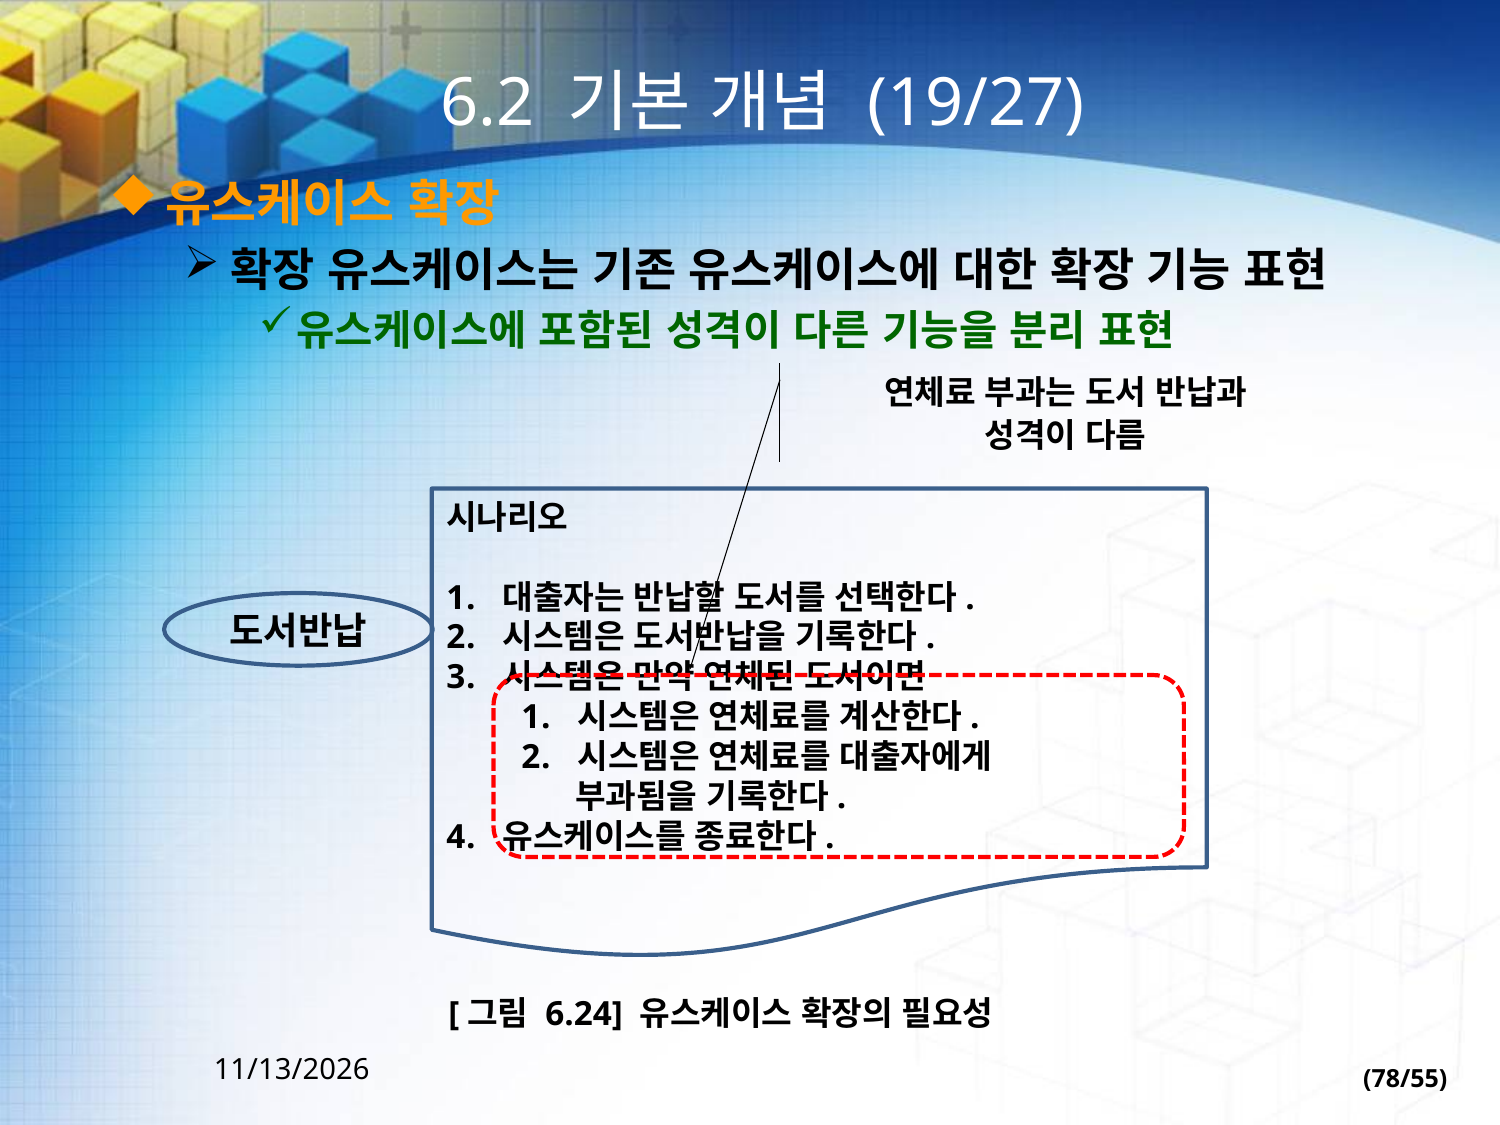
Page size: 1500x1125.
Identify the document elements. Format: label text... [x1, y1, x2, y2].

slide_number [35, 1042, 385, 1083]
picture [0, 0, 1500, 1125]
slide_number (78/55) [1149, 1054, 1463, 1088]
title 6.2 기본 개념 (19/27) [100, 34, 1426, 163]
list 유스케이스 확장 확장 유스케이스는 기존 유스케이스에 대한 확장 기능 표현 유스케이스에 포함된 성격이 다른 기능을 분리 표현 [93, 163, 1407, 998]
text_box [그림 6.24] 유스케이스 확장의 필요성 [433, 984, 1137, 1039]
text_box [163, 362, 1348, 962]
